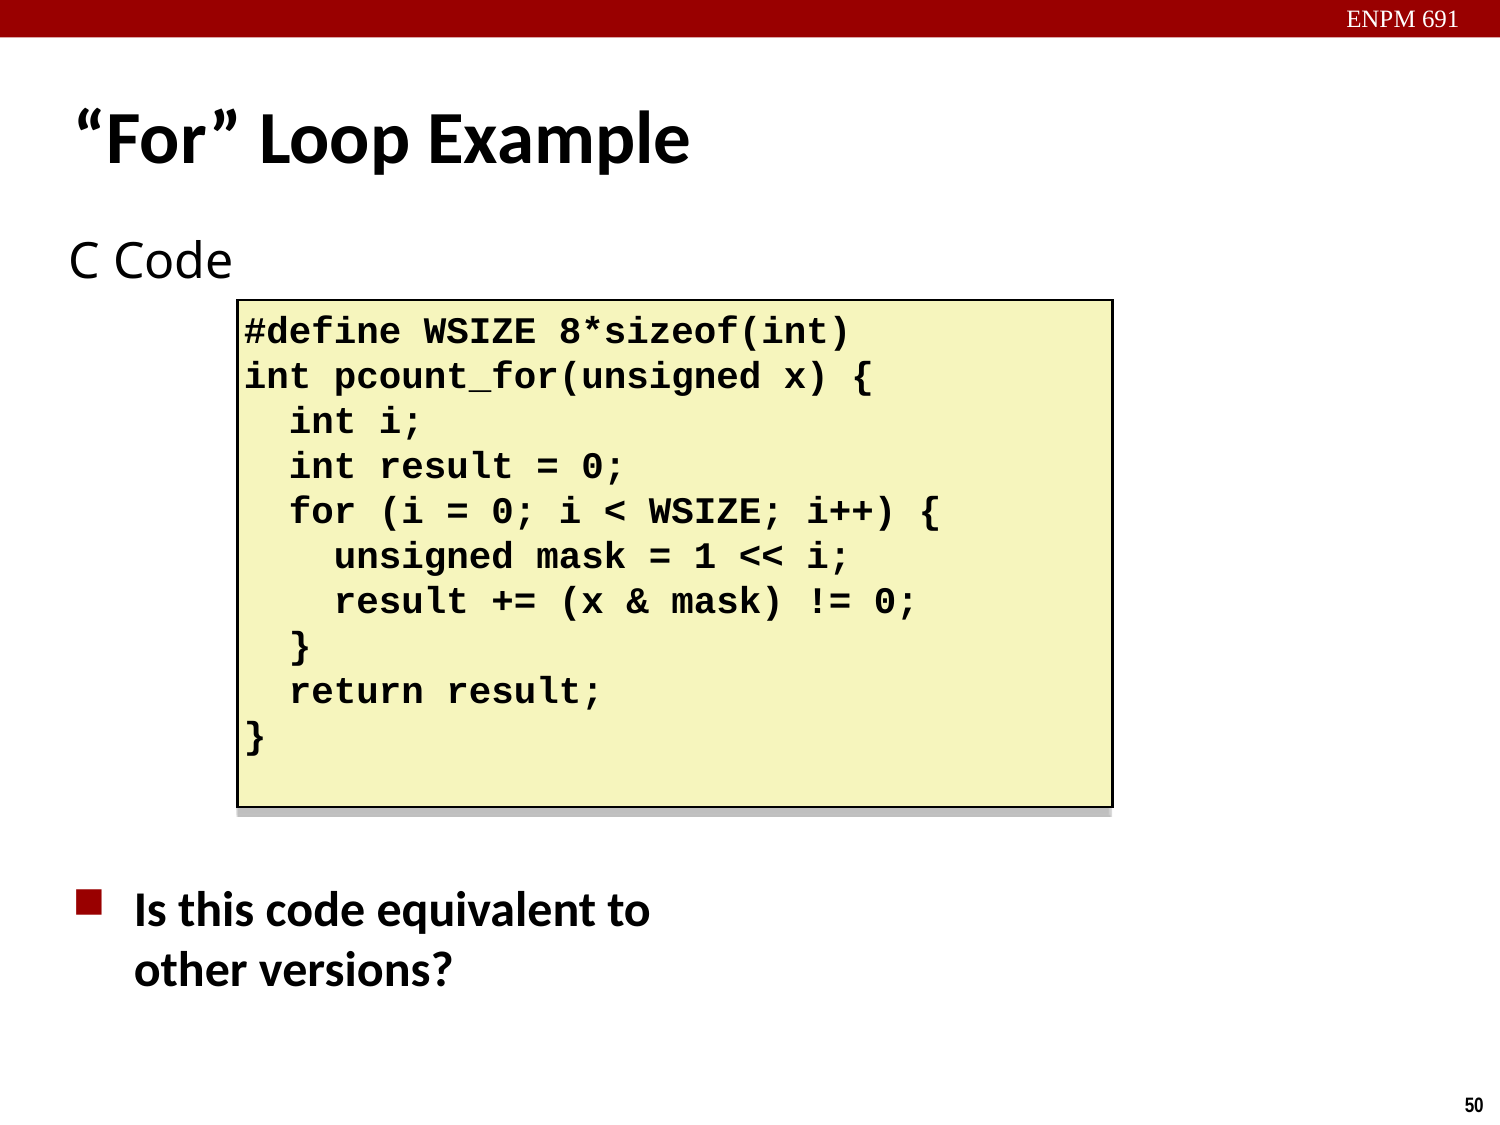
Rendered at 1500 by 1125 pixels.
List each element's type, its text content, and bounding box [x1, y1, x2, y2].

text_box #define WSIZE 8*sizeof(int) int pcount_for(unsigned x) { int i; int result = 0; for (i = 0; i < WSIZE; i++) { unsigned mask = 1 << i; result += (x & mask) != 0; } return result; } [237, 299, 1113, 807]
text_box C Code [62, 222, 492, 295]
list Is this code equivalent to other versions? [62, 868, 751, 1013]
title “For” Loop Example [58, 71, 1305, 197]
